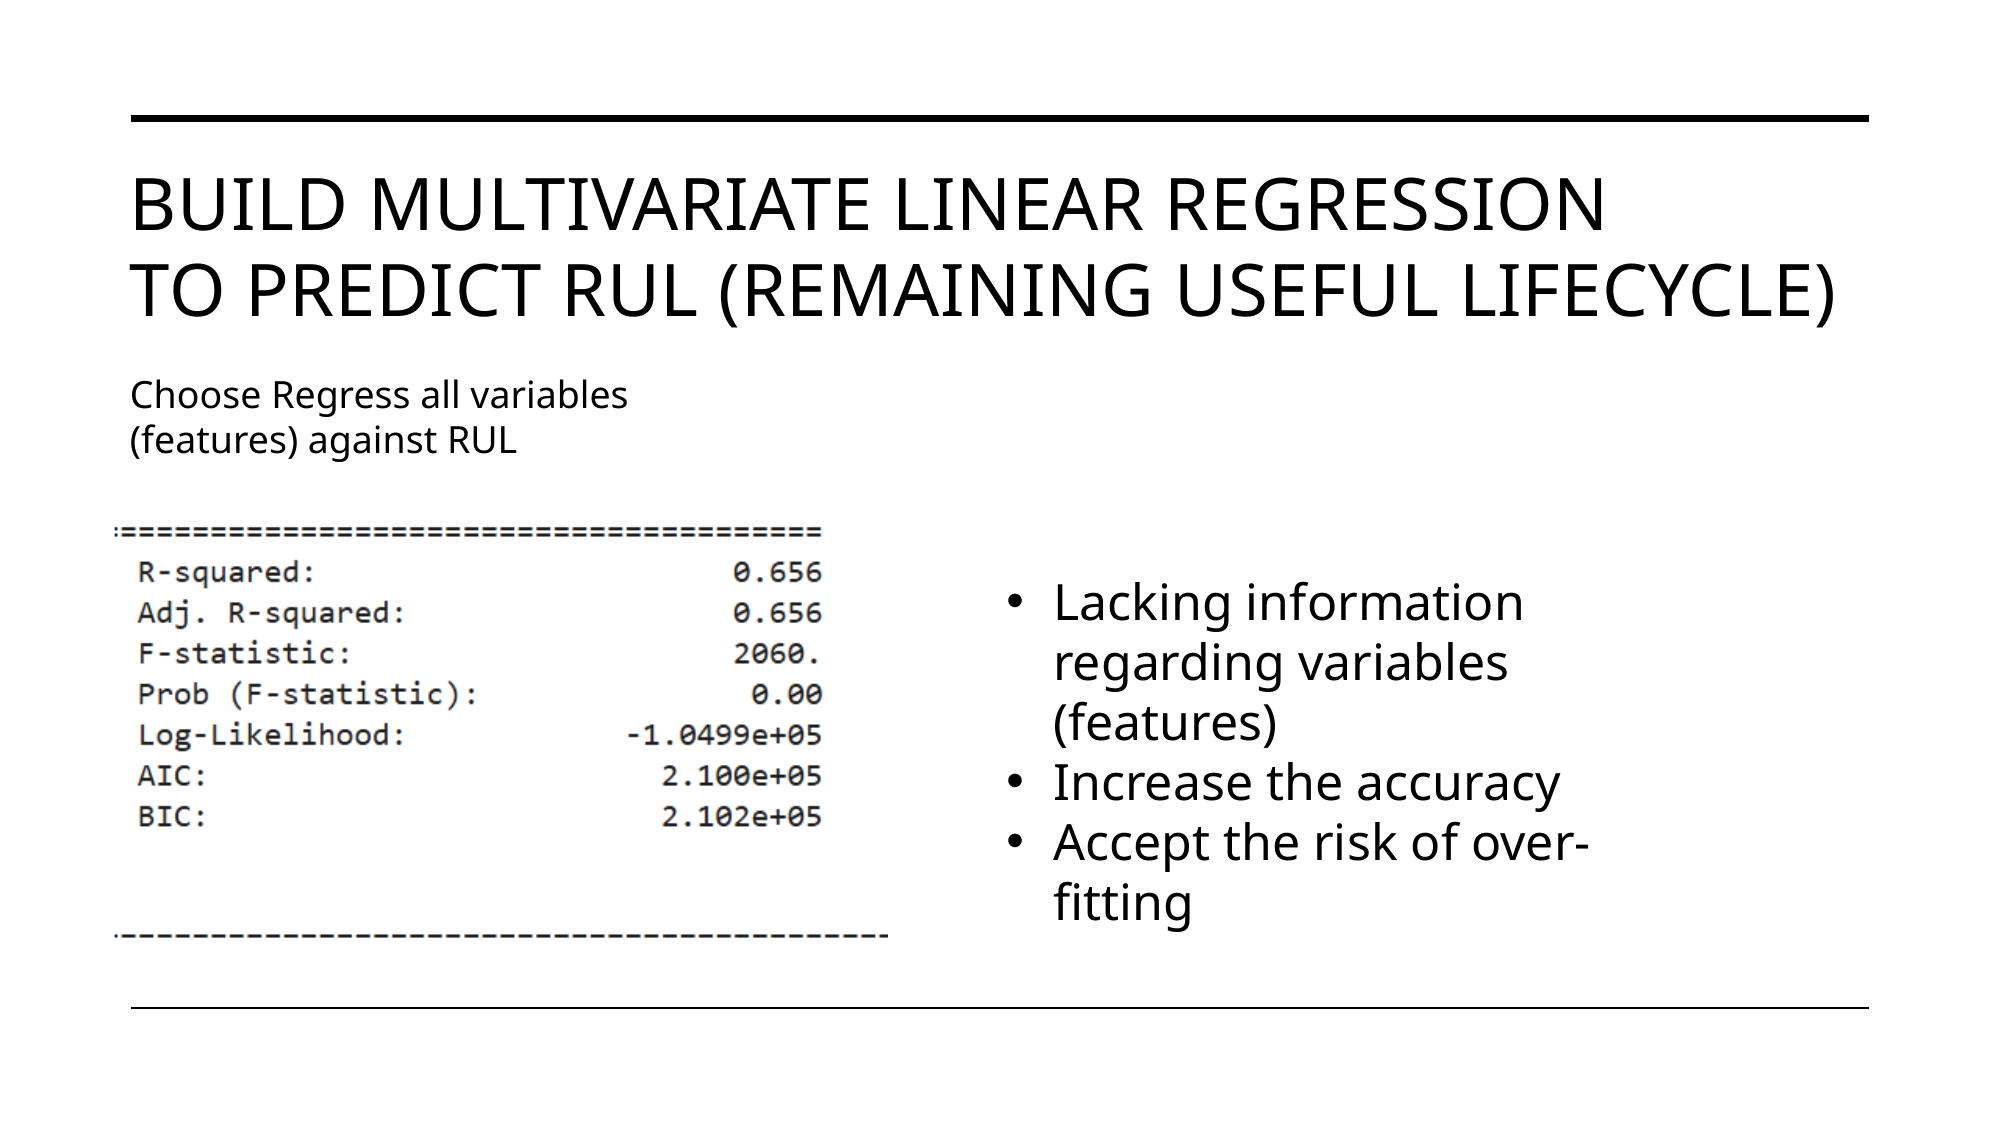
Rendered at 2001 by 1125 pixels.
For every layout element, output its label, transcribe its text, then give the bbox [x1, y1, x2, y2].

title build multivariate linear regression to predict RUL (Remaining useful lifecycle) [114, 149, 1869, 365]
text_box Lacking information regarding variables (features) Increase the accuracy Accept the risk of over-fitting [991, 563, 1689, 939]
text_box Choose Regress all variables (features) against RUL [115, 363, 777, 469]
picture [114, 519, 888, 941]
